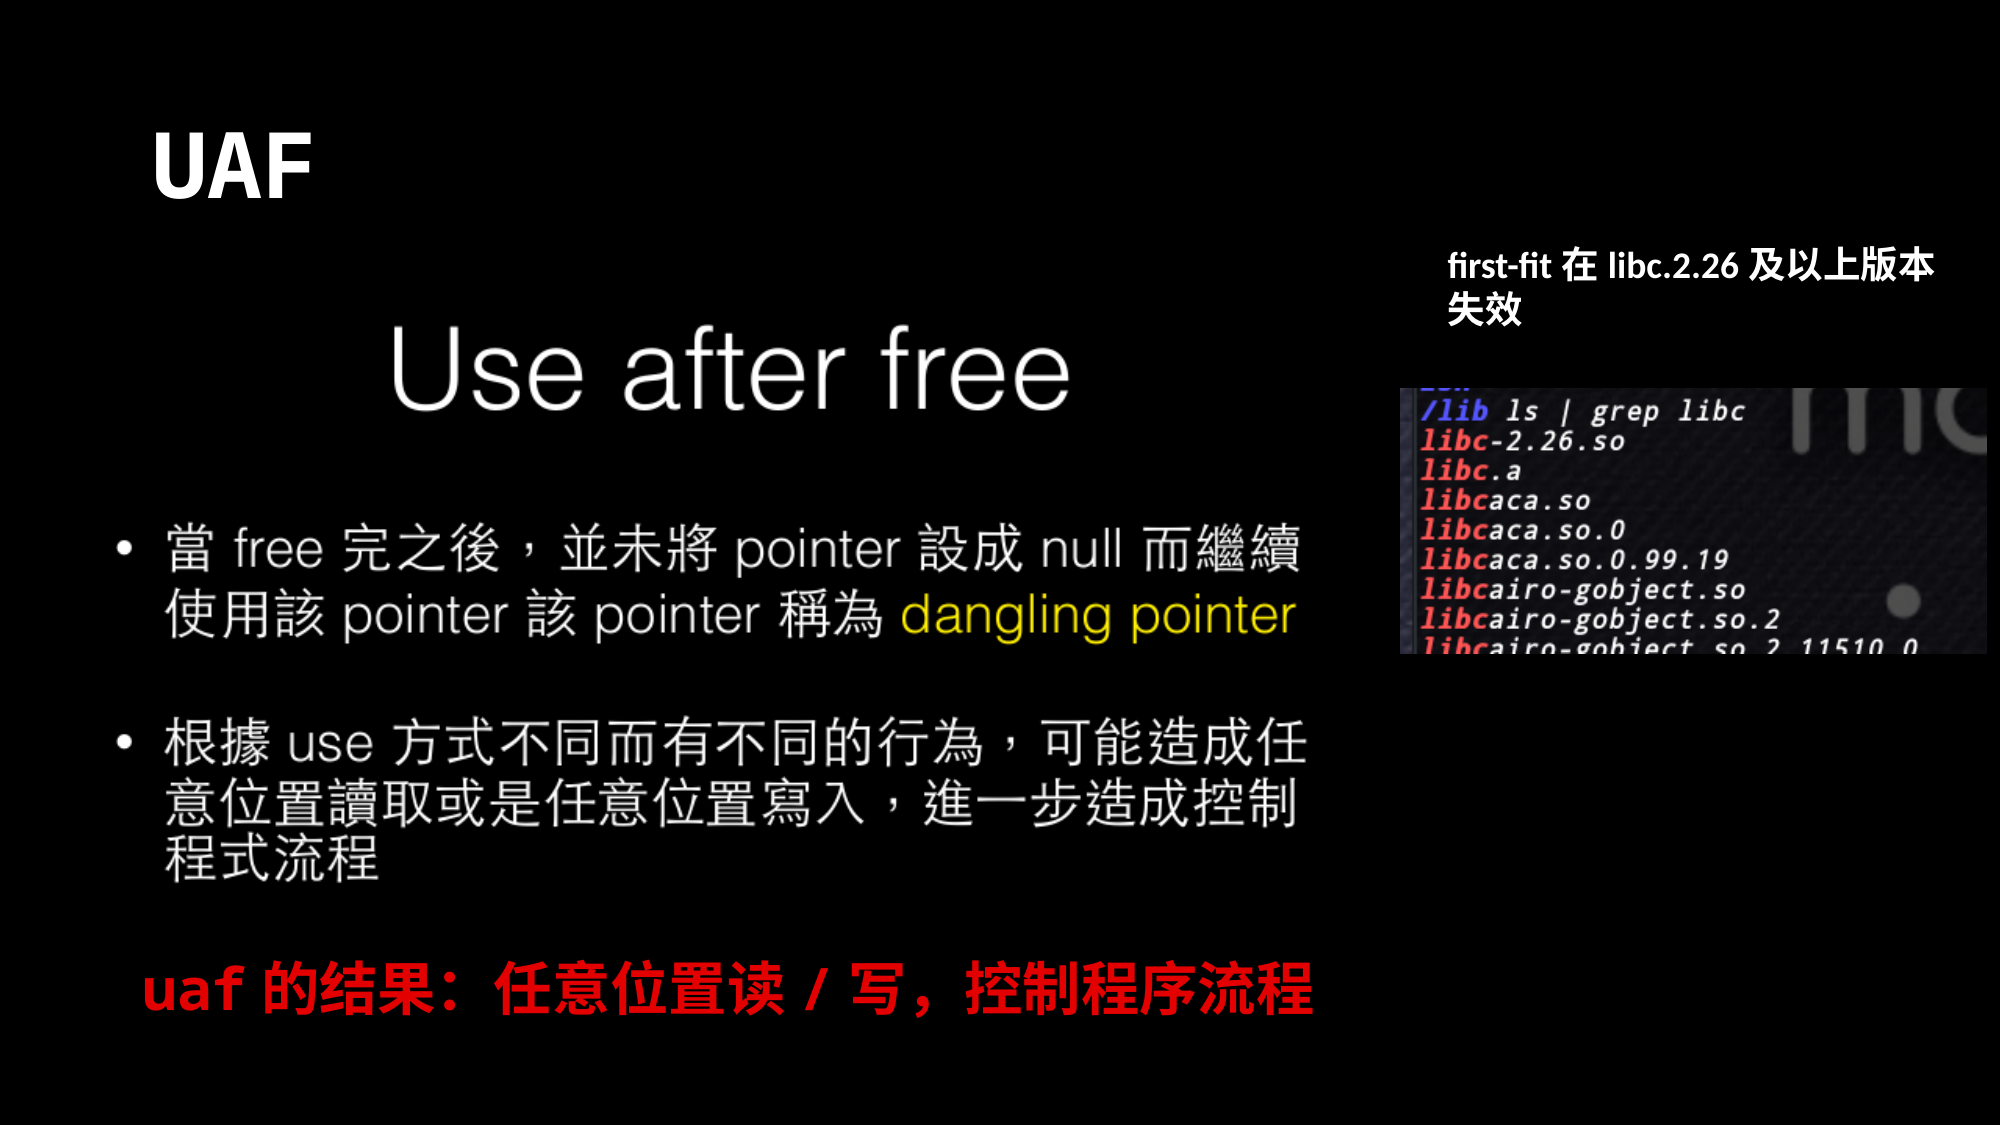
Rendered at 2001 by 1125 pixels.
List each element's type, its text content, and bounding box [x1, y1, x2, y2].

text_box uaf的结果：任意位置读/写，控制程序流程 [127, 944, 1602, 1030]
title UAF [137, 59, 1863, 278]
text_box first-fit在libc.2.26及以上版本失效 [1432, 234, 1963, 339]
picture [1400, 388, 1987, 654]
picture [93, 262, 1370, 977]
